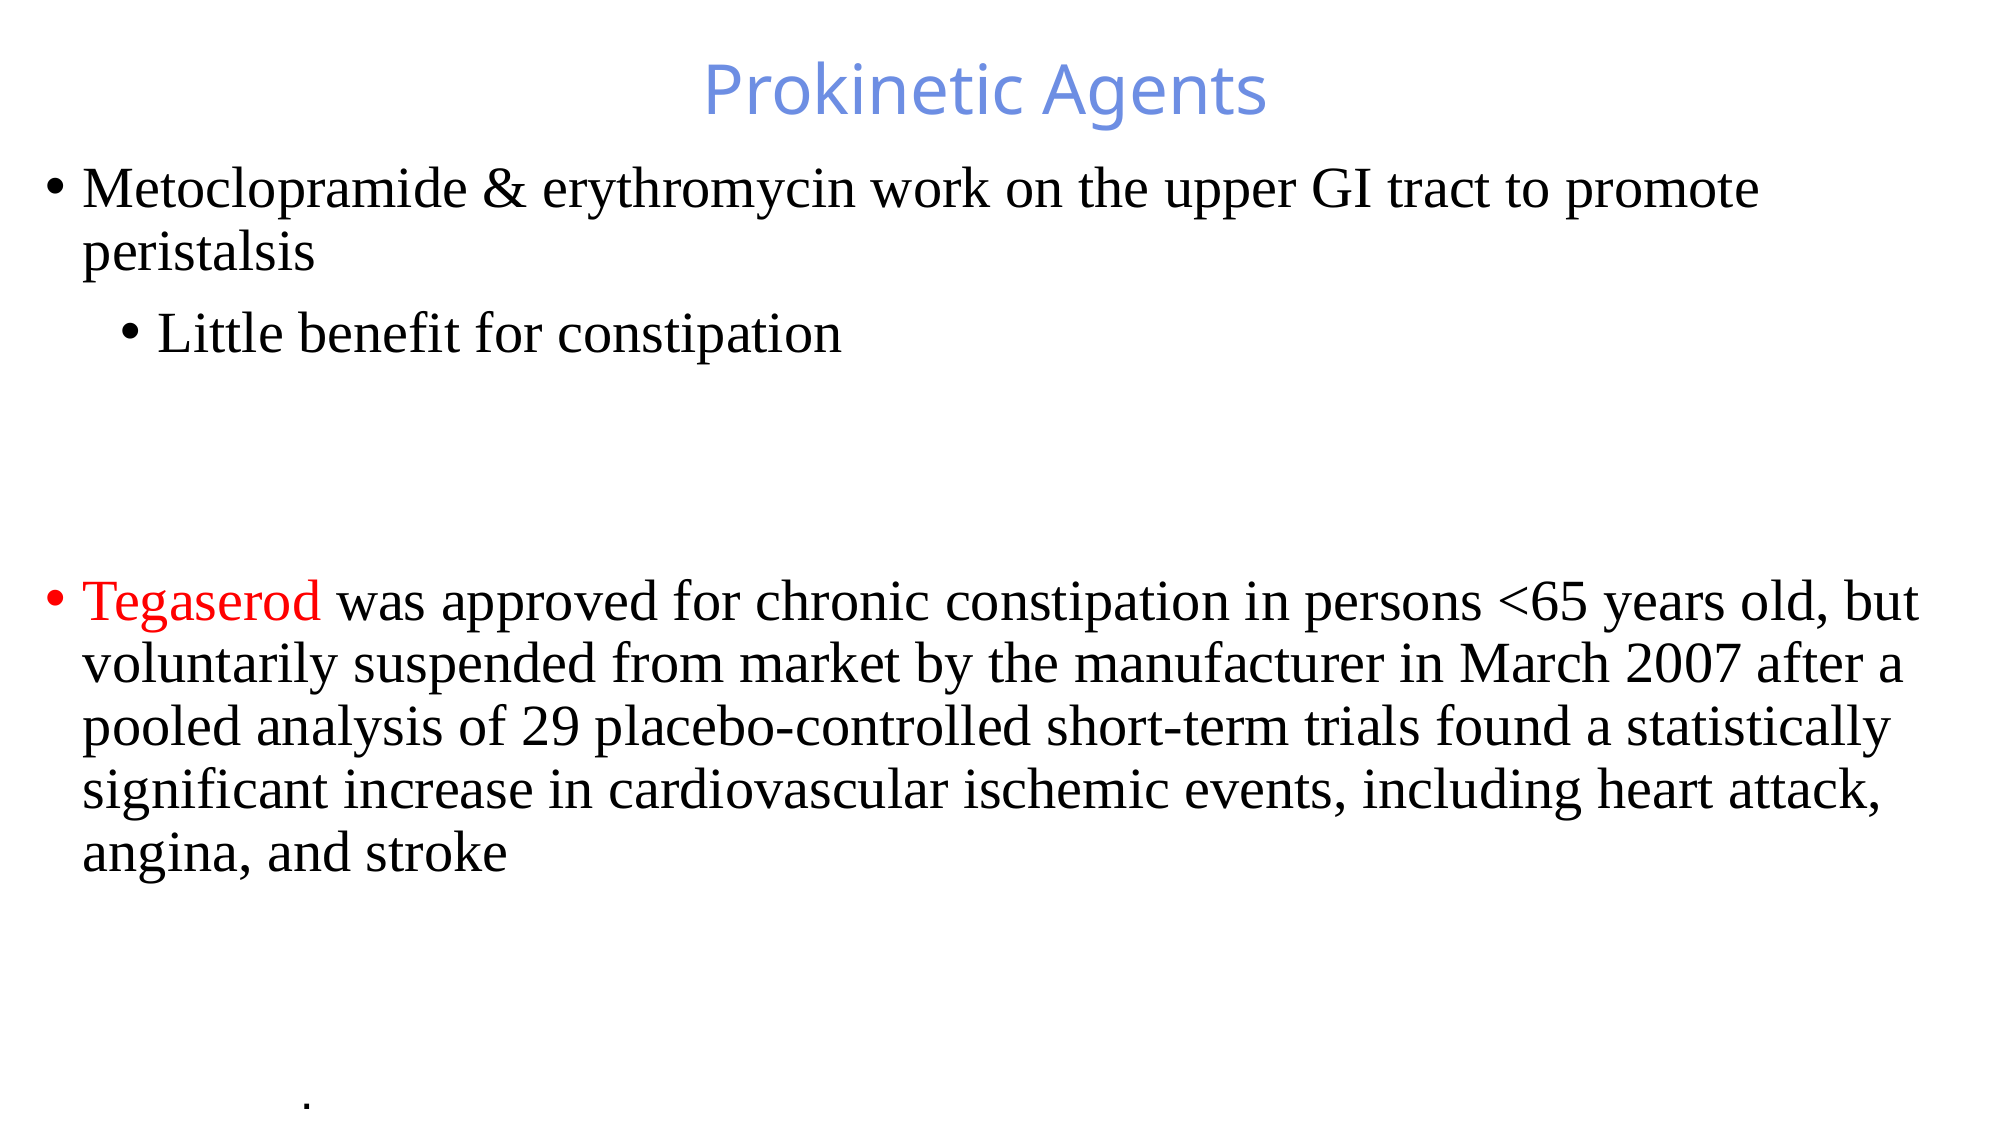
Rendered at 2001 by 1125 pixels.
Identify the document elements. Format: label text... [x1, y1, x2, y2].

list Metoclopramide & erythromycin work on the upper GI tract to promote peristalsis Little benefit for constipation Tegaserod was approved for chronic constipation in persons <65 years old, but voluntarily suspended from market by the manufacturer in March 2007 after a pooled analysis of 29 placebo-controlled short-term trials found a statistically significant increase in cardiovascular ischemic events, including heart attack, angina, and stroke [30, 149, 2000, 1100]
title Prokinetic Agents [0, 46, 1903, 137]
text_box . [284, 1052, 329, 1125]
